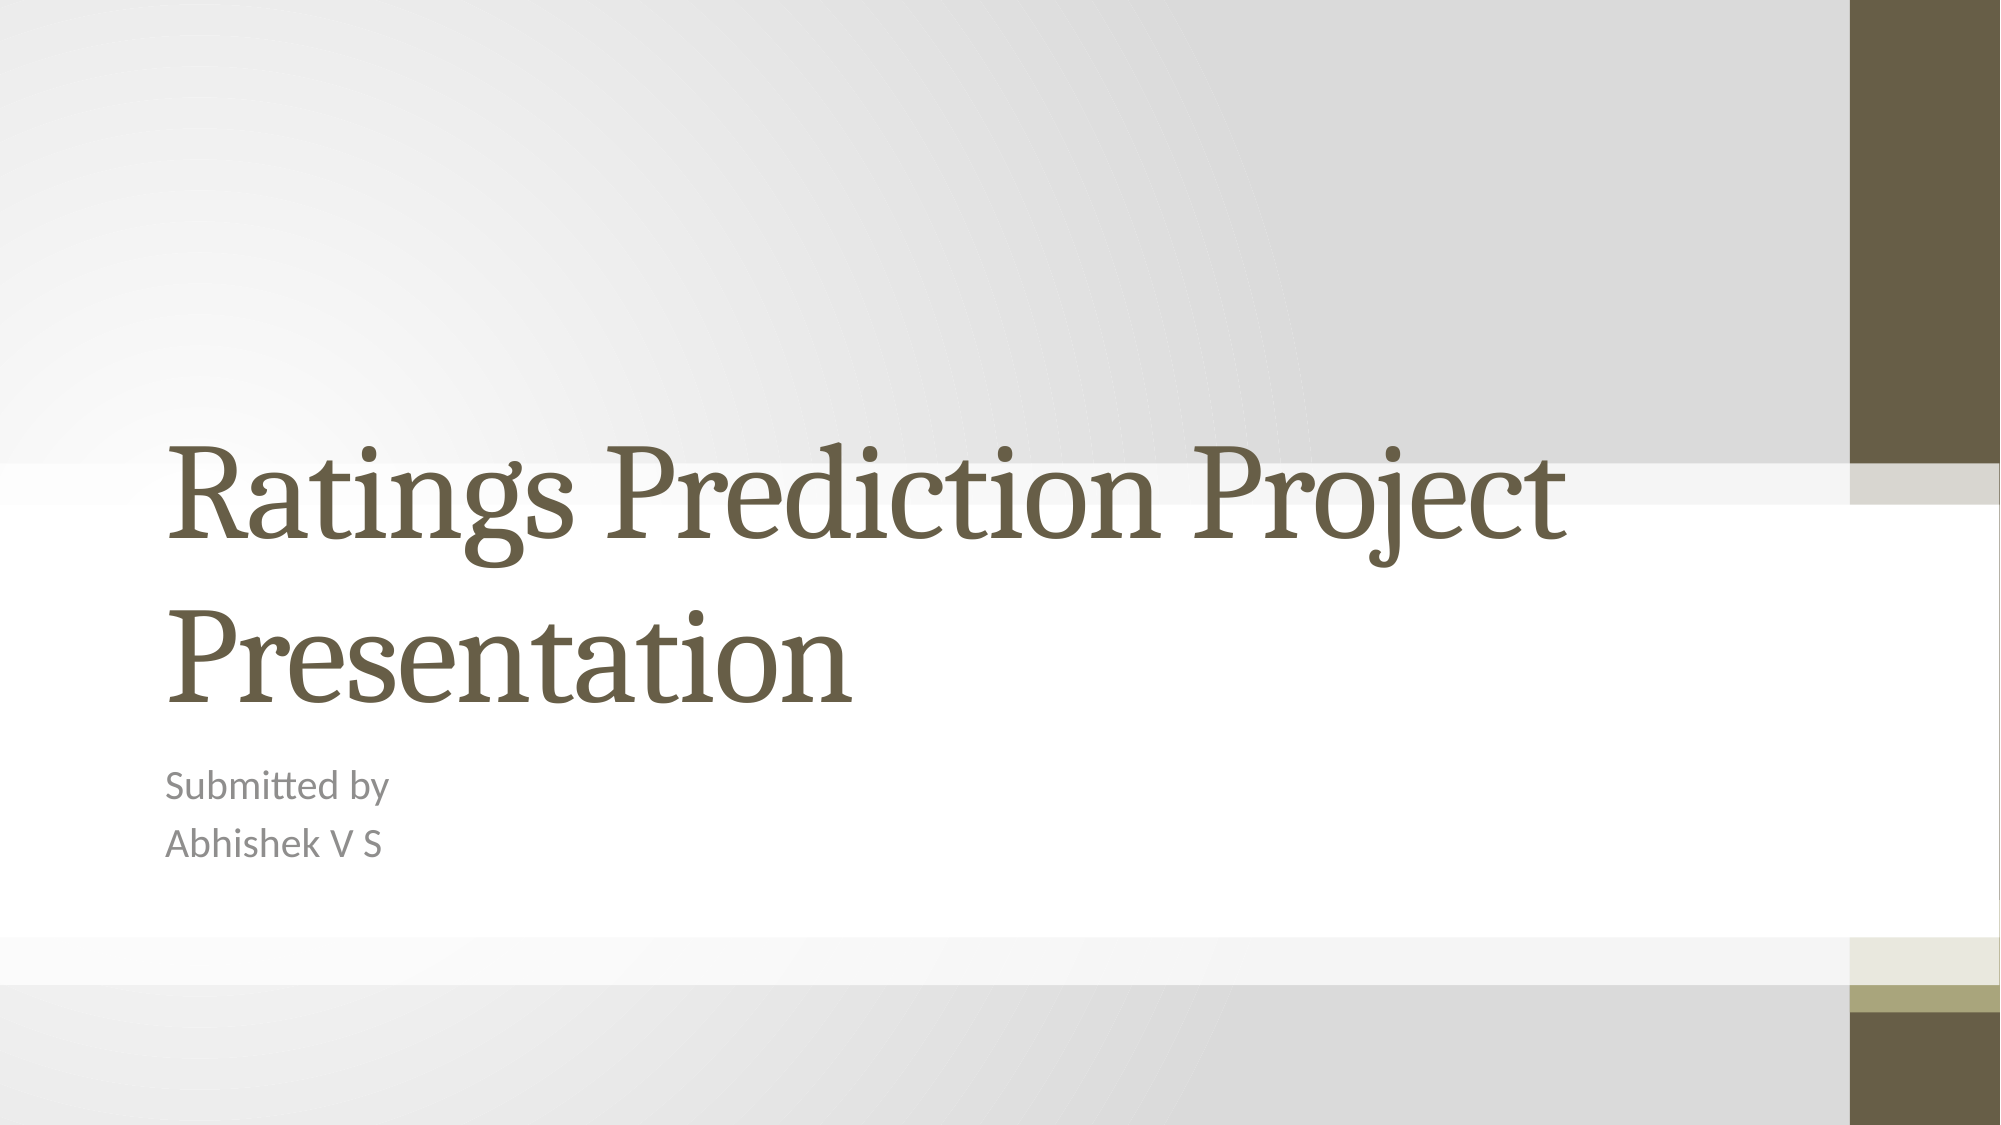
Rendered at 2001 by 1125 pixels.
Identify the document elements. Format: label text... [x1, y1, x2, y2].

subtitle Submitted by Abhishek V S [150, 750, 1564, 925]
title Ratings Prediction Project Presentation [150, 312, 1800, 738]
